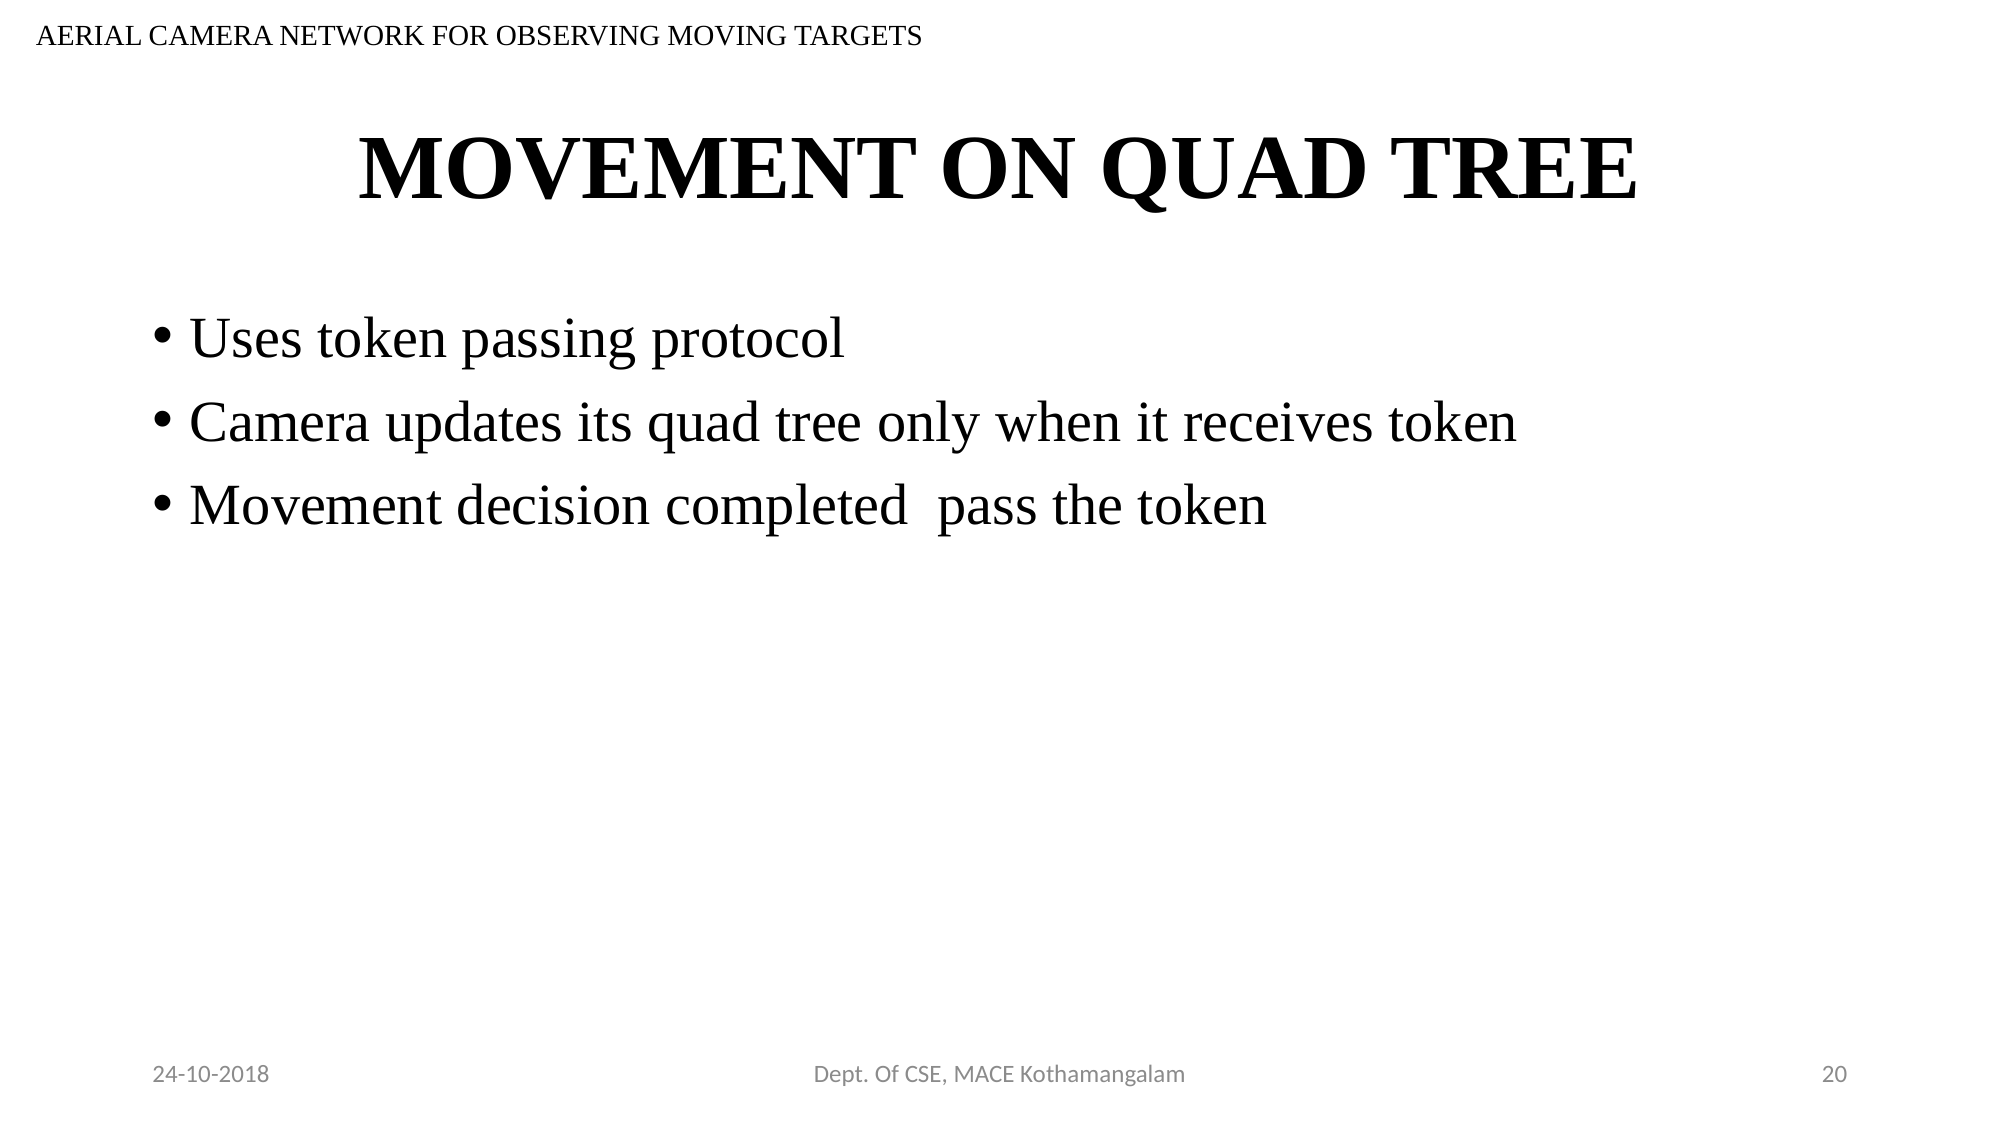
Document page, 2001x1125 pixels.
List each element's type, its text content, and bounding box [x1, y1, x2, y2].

title MOVEMENT ON QUAD TREE [137, 59, 1863, 278]
footer Dept. Of CSE, MACE Kothamangalam [662, 1042, 1338, 1103]
list Uses token passing protocol Camera updates its quad tree only when it receives token Movement decision completed pass the token [137, 299, 1863, 1014]
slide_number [137, 1042, 588, 1103]
text_box AERIAL CAMERA NETWORK FOR OBSERVING MOVING TARGETS [21, 9, 1094, 59]
slide_number 20 [1412, 1042, 1863, 1103]
